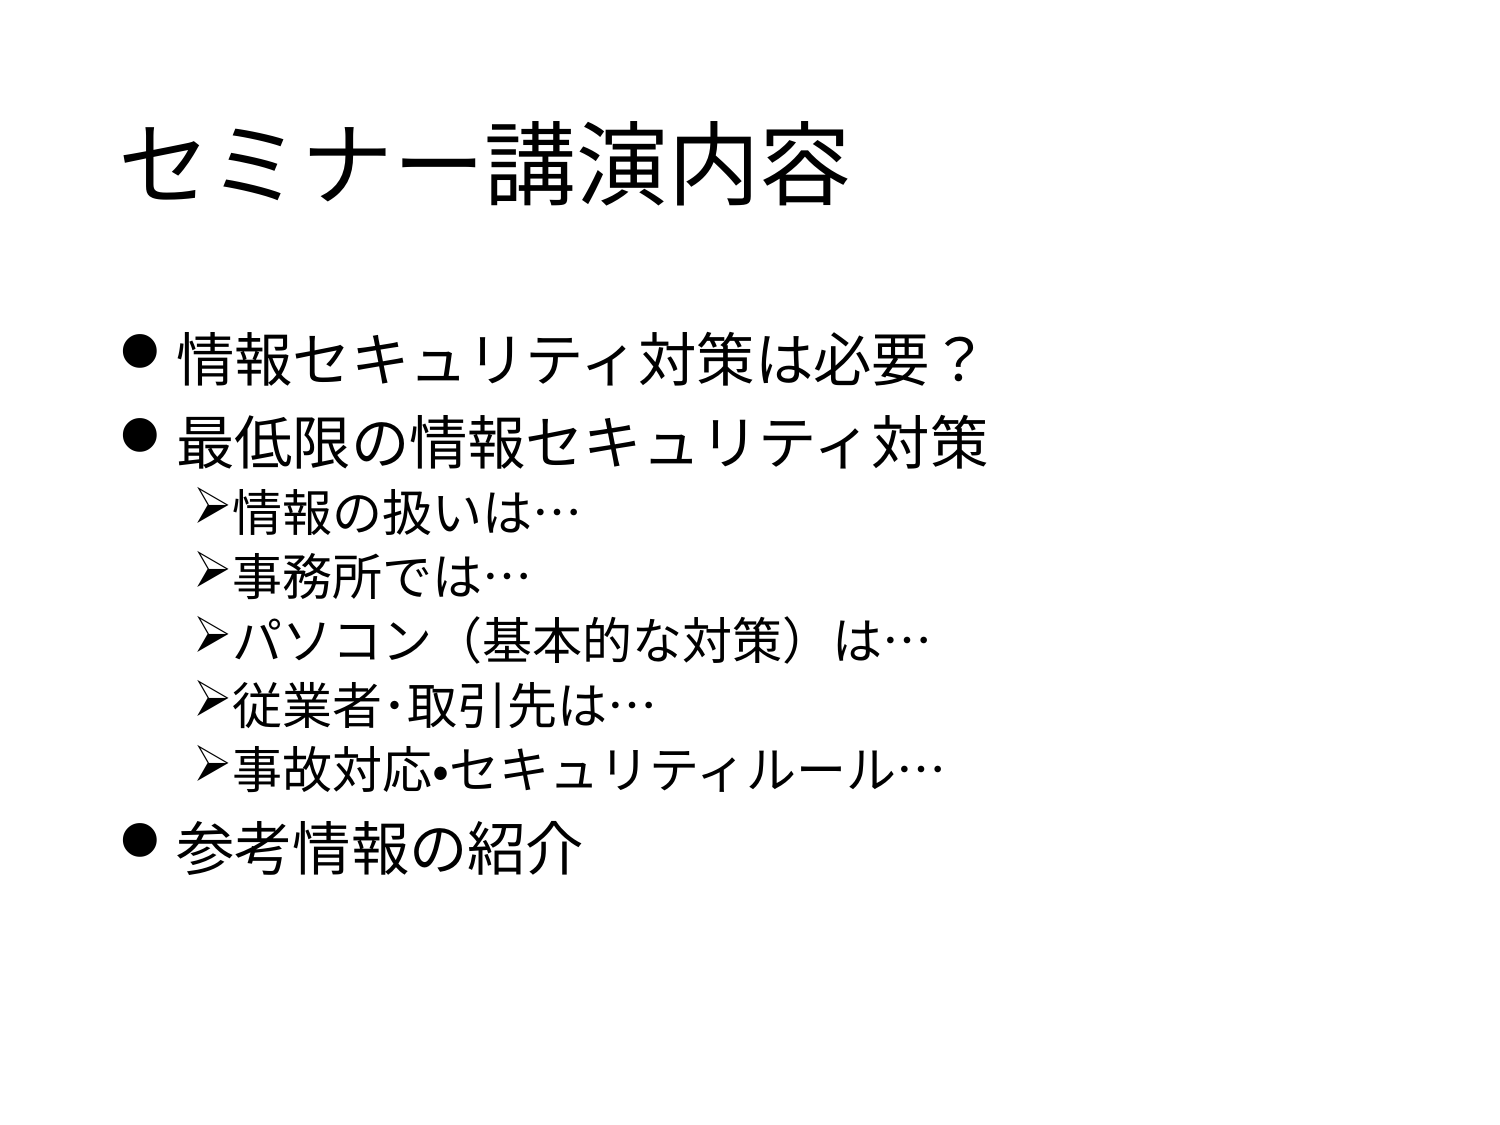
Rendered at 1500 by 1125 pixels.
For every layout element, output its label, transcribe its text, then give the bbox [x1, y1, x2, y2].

title セミナー講演内容 [103, 59, 1397, 277]
list 情報セキュリティ対策は必要？ 最低限の情報セキュリティ対策 情報の扱いは… 事務所では… パソコン（基本的な対策）は… 従業者･取引先は… 事故対応・セキュリティルール… 参考情報の紹介 [103, 277, 1397, 992]
